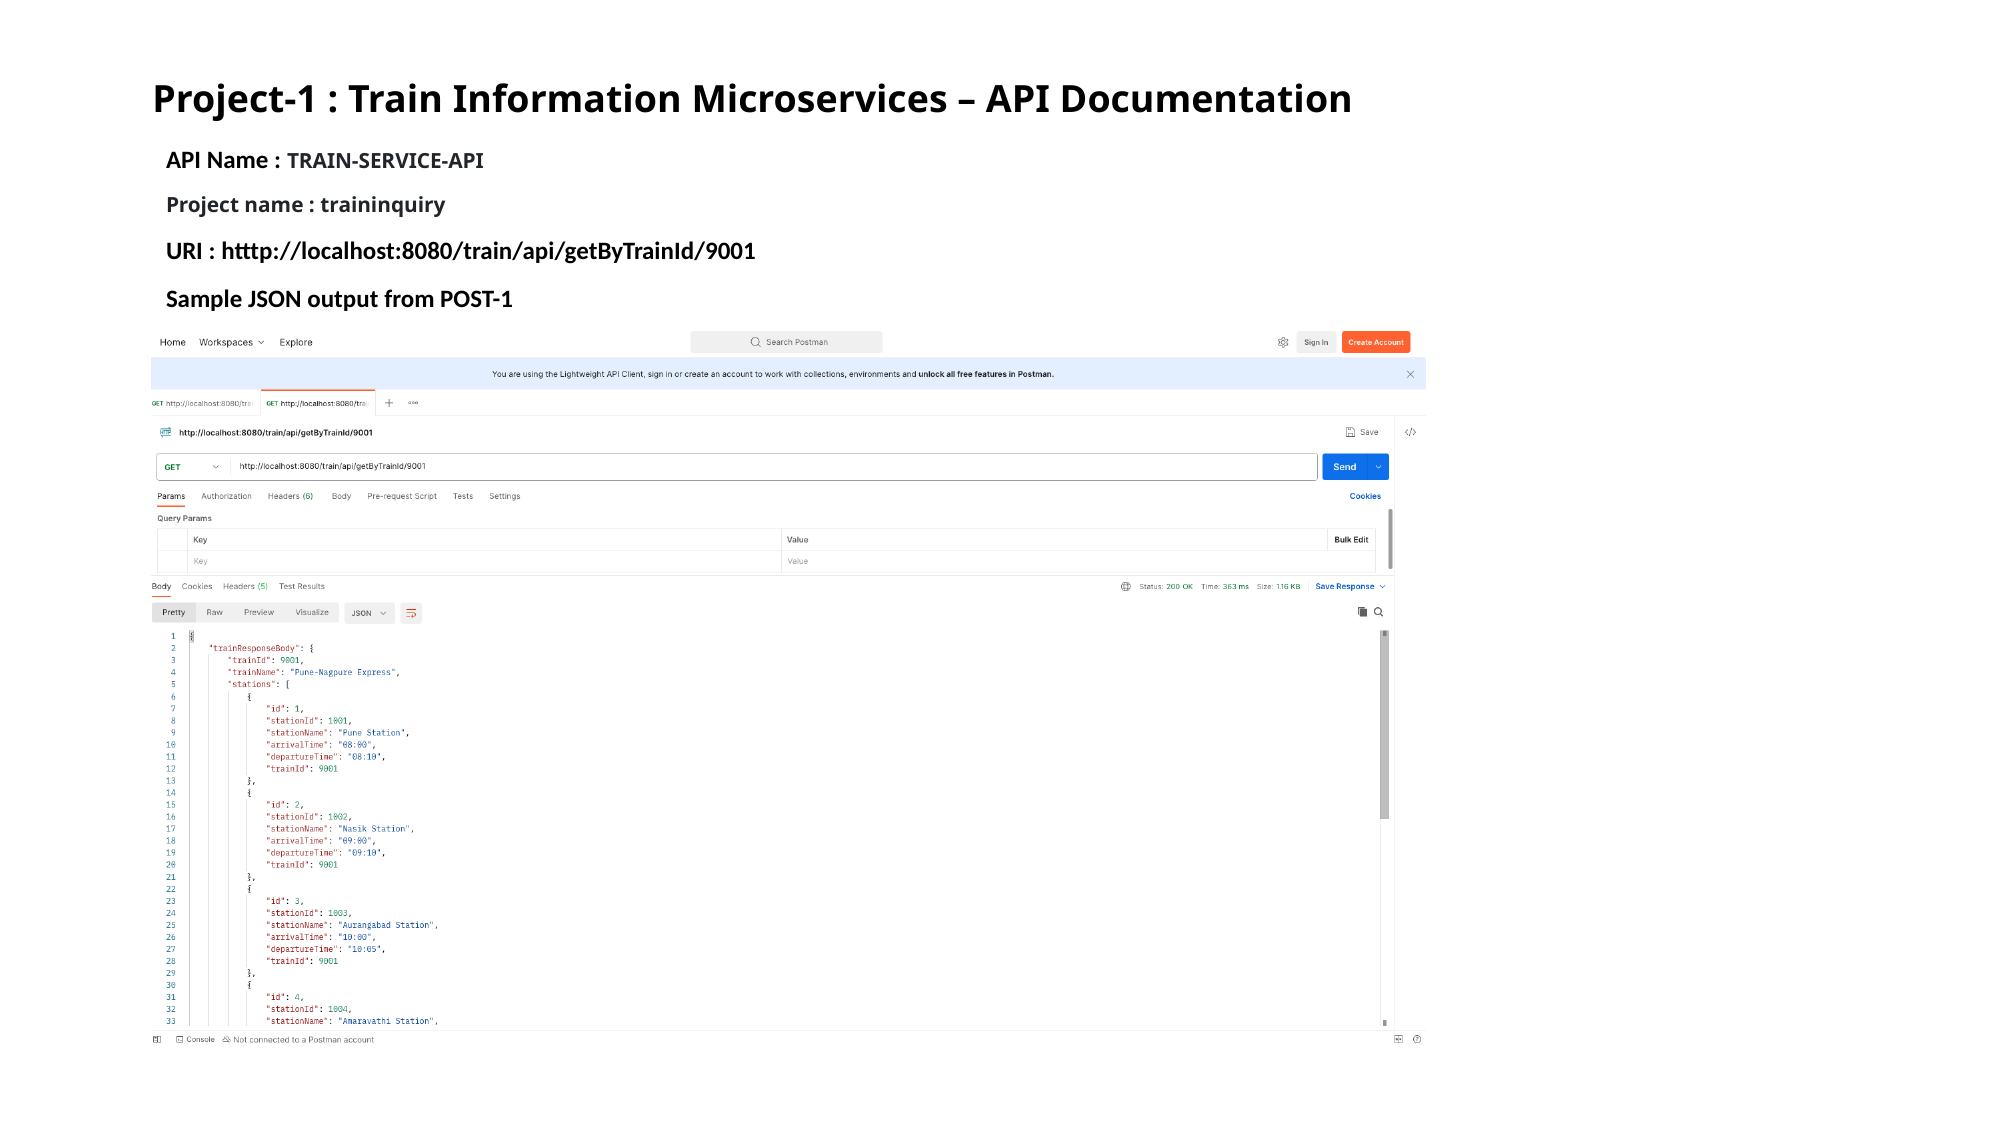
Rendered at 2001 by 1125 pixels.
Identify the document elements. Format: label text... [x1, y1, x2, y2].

picture [150, 331, 1426, 1047]
title Project-1 : Train Information Microservices – API Documentation [137, 59, 1863, 140]
list API Name : TRAIN-SERVICE-API Project name : traininquiry URI : htttp://localhost:8080/train/api/getByTrainId/9001 Sample JSON output from POST-1 [151, 139, 1876, 999]
